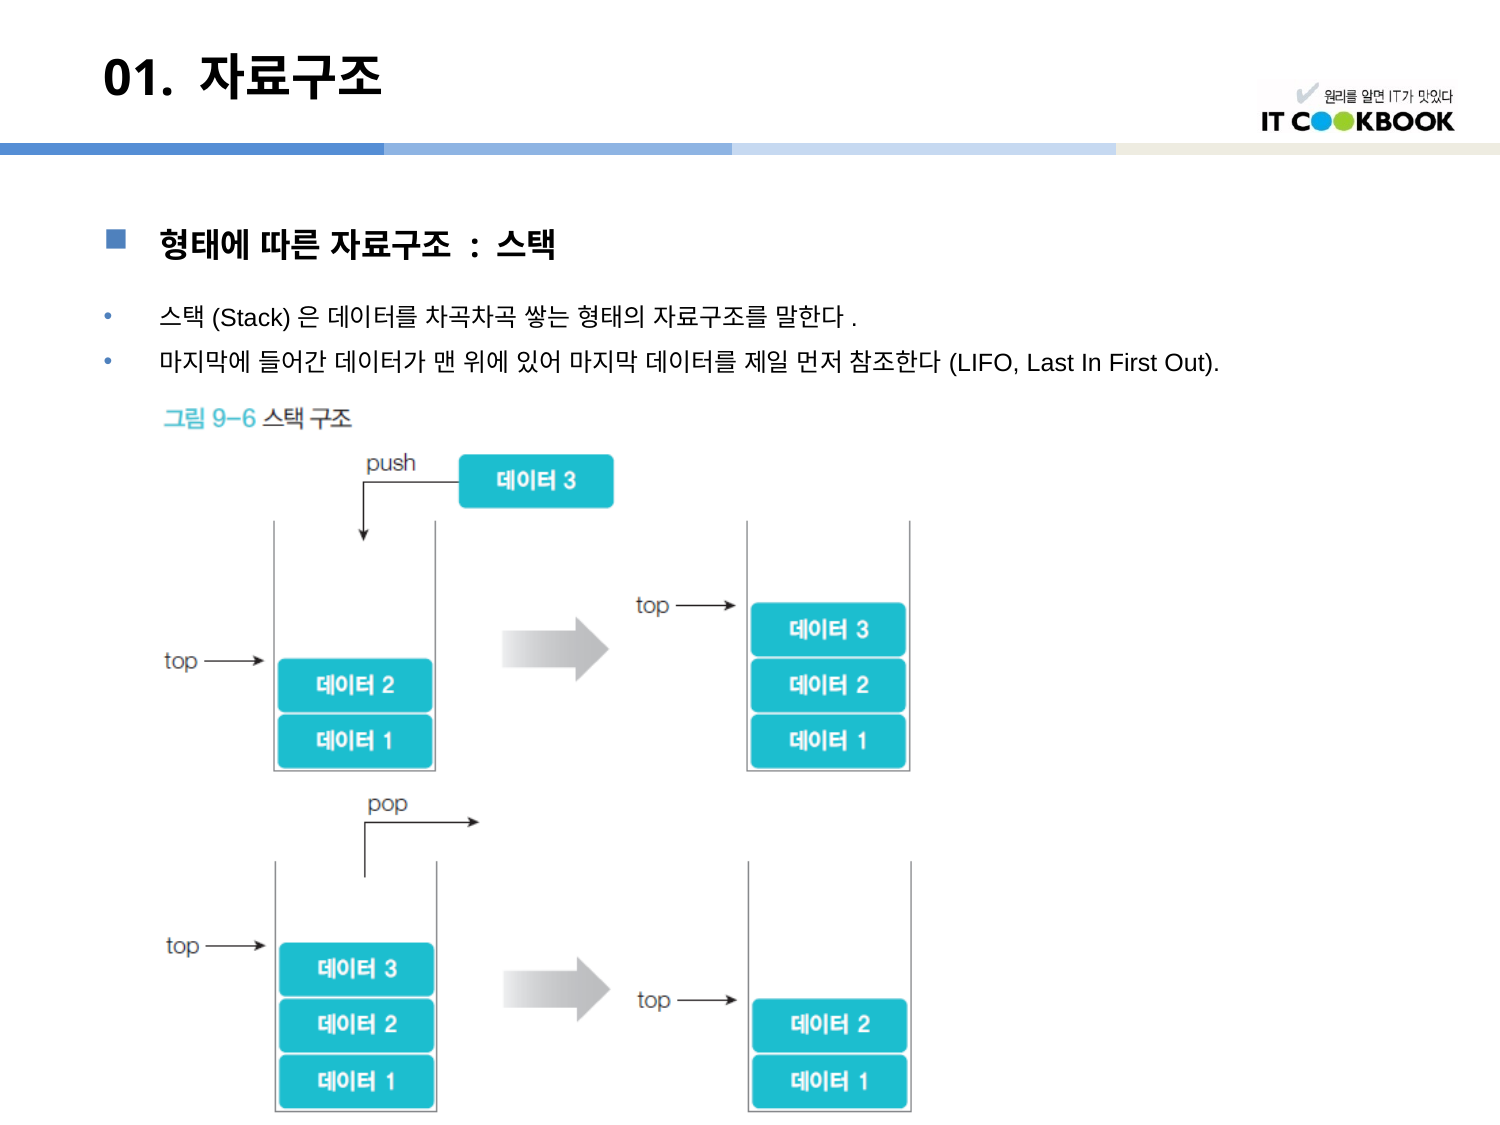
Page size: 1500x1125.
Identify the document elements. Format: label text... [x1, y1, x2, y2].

picture [1257, 79, 1458, 133]
picture [161, 402, 916, 1125]
list 형태에 따른 자료구조 : 스택 [88, 196, 1436, 278]
title 01. 자료구조 [88, 30, 1211, 121]
text_box 스택(Stack)은 데이터를 차곡차곡 쌓는 형태의 자료구조를 말한다. 마지막에 들어간 데이터가 맨 위에 있어 마지막 데이터를 제일 먼저 참조한다(LIFO, Last In First Out). [88, 278, 1436, 468]
